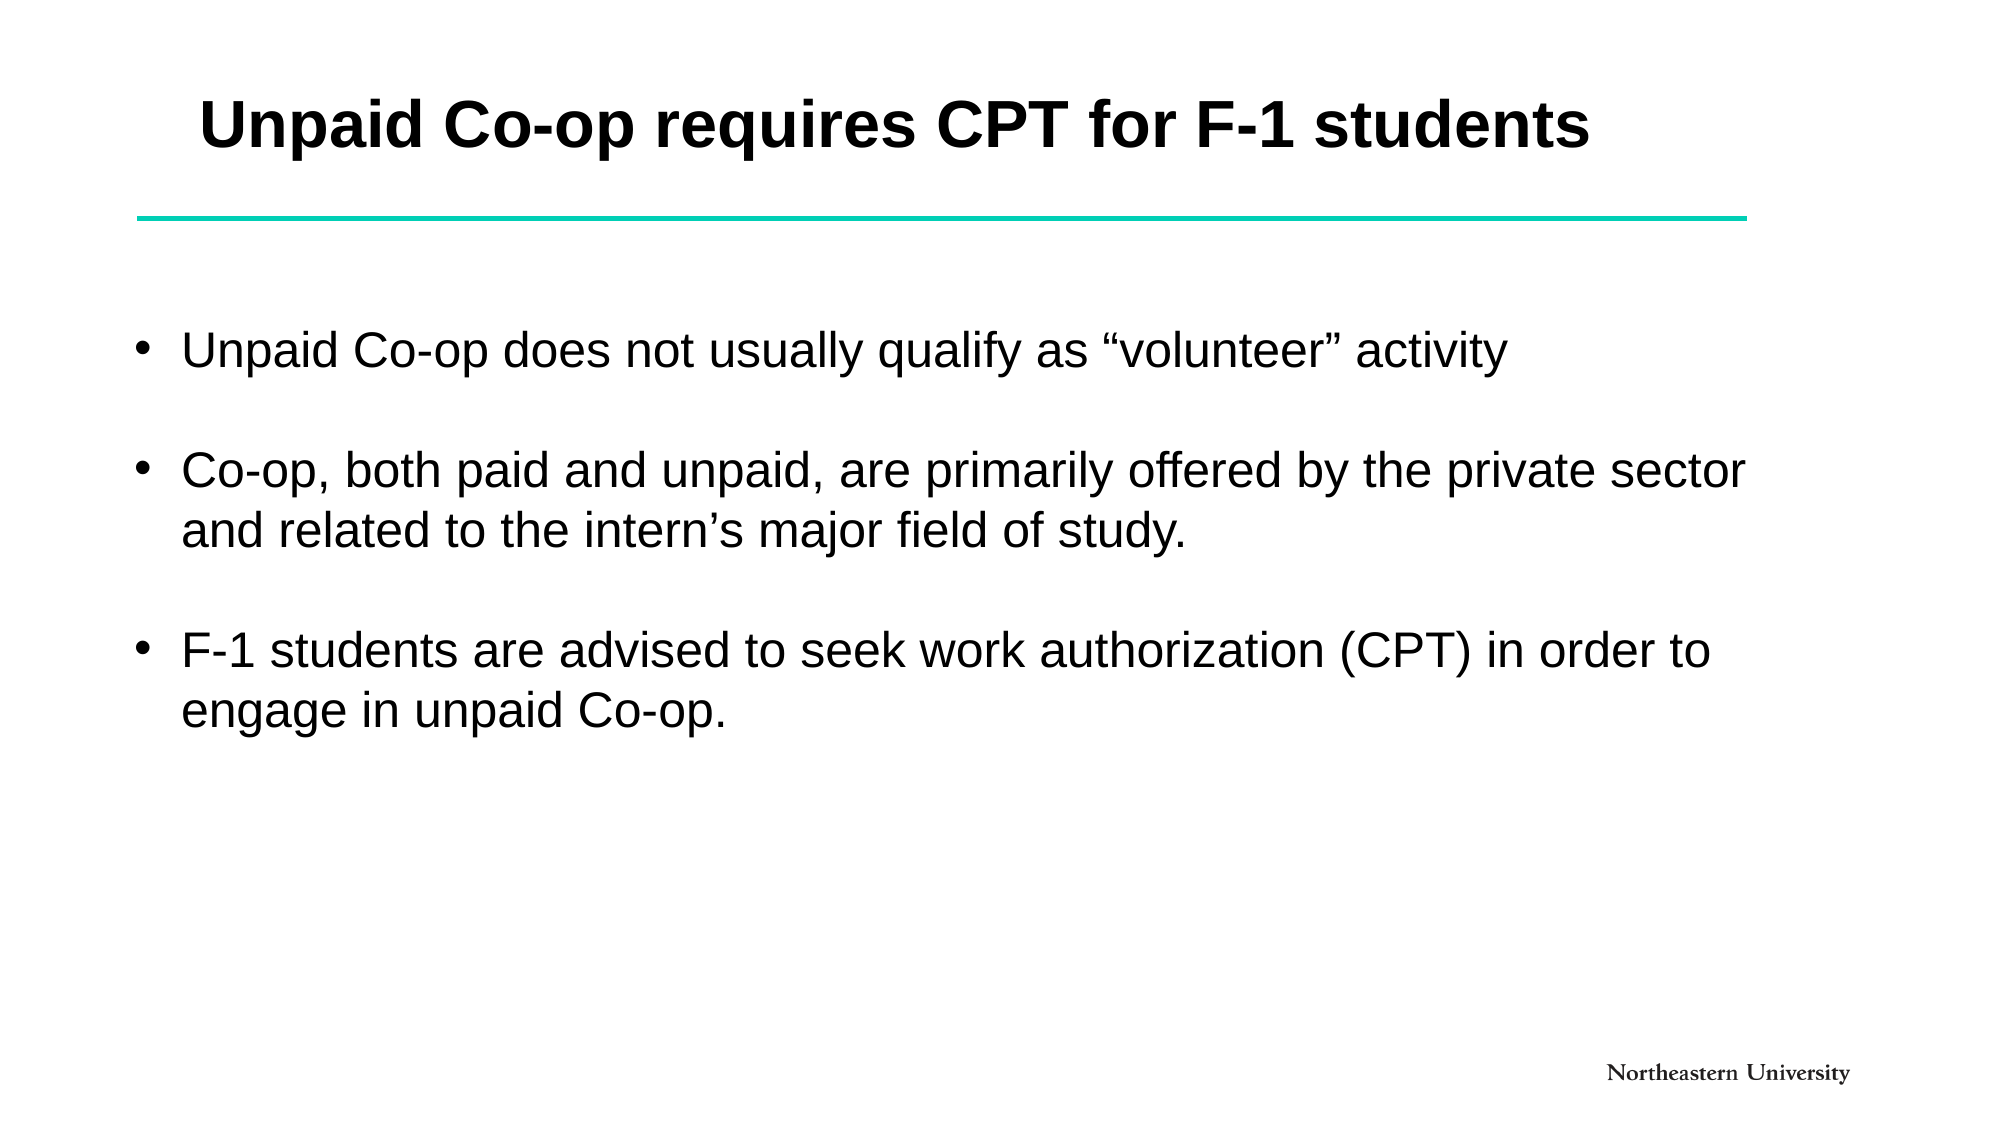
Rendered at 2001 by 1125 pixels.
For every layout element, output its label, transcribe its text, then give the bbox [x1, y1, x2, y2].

text_box Unpaid Co-op does not usually qualify as “volunteer” activity Co-op, both paid and unpaid, are primarily offered by the private sector and related to the intern’s major field of study. F-1 students are advised to seek work authorization (CPT) in order to engage in unpaid Co-op. [119, 309, 1857, 790]
text_box Unpaid Co-op requires CPT for F-1 students [184, 73, 1608, 169]
